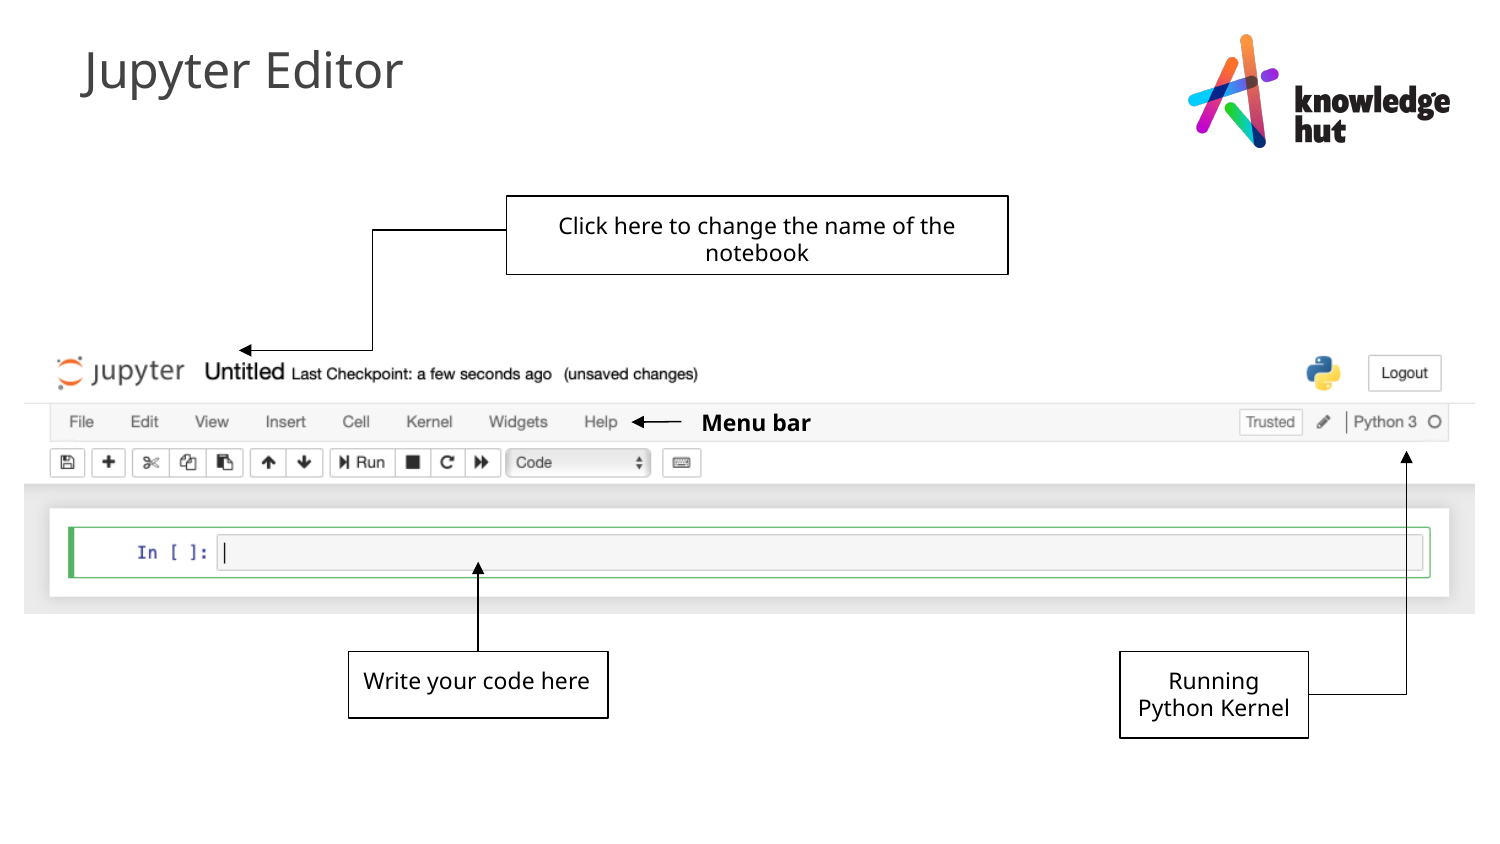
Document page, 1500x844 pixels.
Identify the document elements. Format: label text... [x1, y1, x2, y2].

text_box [238, 229, 507, 351]
text_box Click here to change the name of the notebook [506, 196, 1008, 275]
picture [1184, 30, 1454, 152]
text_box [1308, 450, 1407, 695]
text_box Write your code here [348, 651, 608, 719]
picture [24, 350, 1476, 615]
text_box Jupyter Editor [69, 23, 1335, 110]
text_box Running Python Kernel [1119, 651, 1309, 738]
